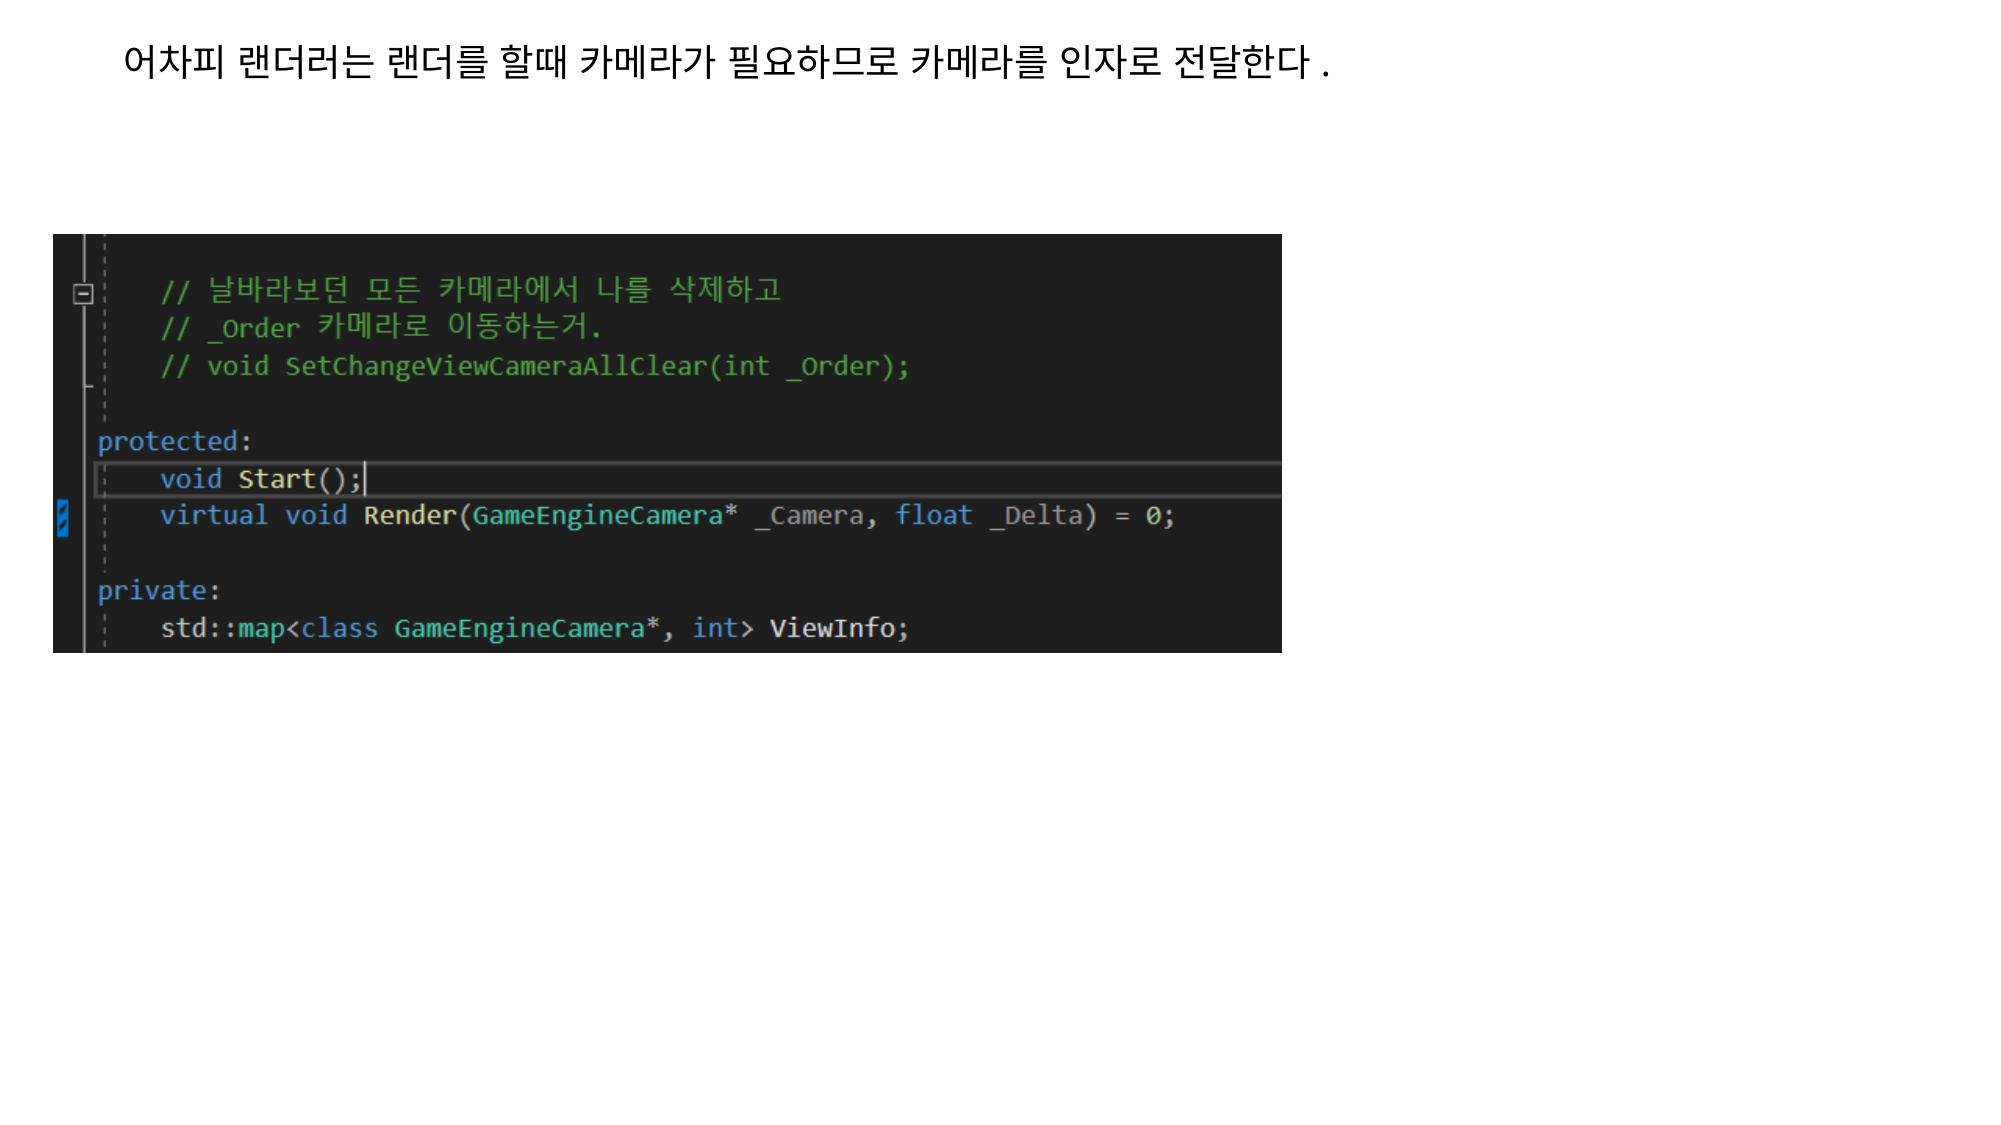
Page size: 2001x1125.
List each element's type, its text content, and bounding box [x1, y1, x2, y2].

text_box 어차피 랜더러는 랜더를 할때 카메라가 필요하므로 카메라를 인자로 전달한다. [109, 31, 1891, 92]
picture [53, 234, 1282, 653]
